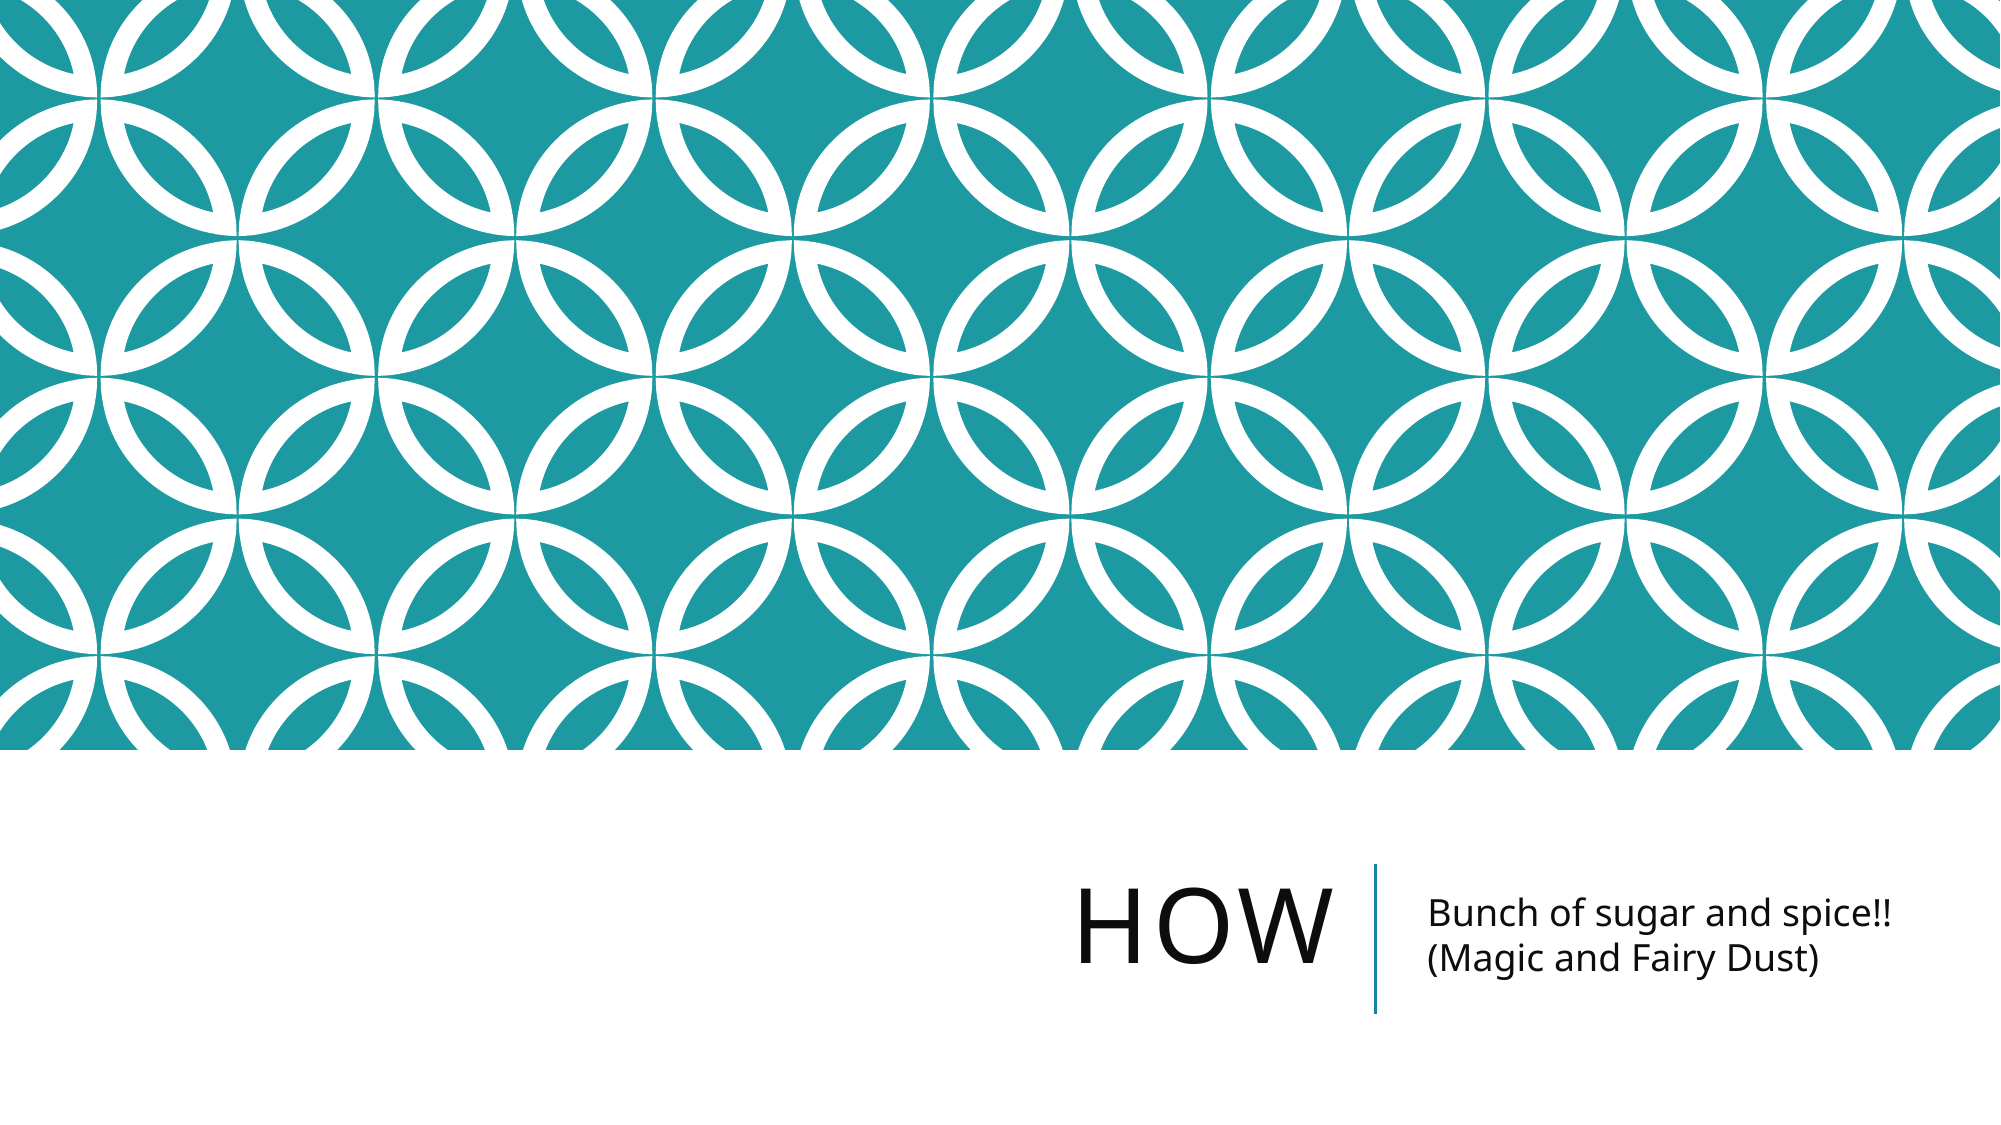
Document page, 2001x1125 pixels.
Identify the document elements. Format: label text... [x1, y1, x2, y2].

title How [75, 813, 1350, 1054]
list Bunch of sugar and spice!! (Magic and Fairy Dust) [1412, 813, 1938, 1054]
